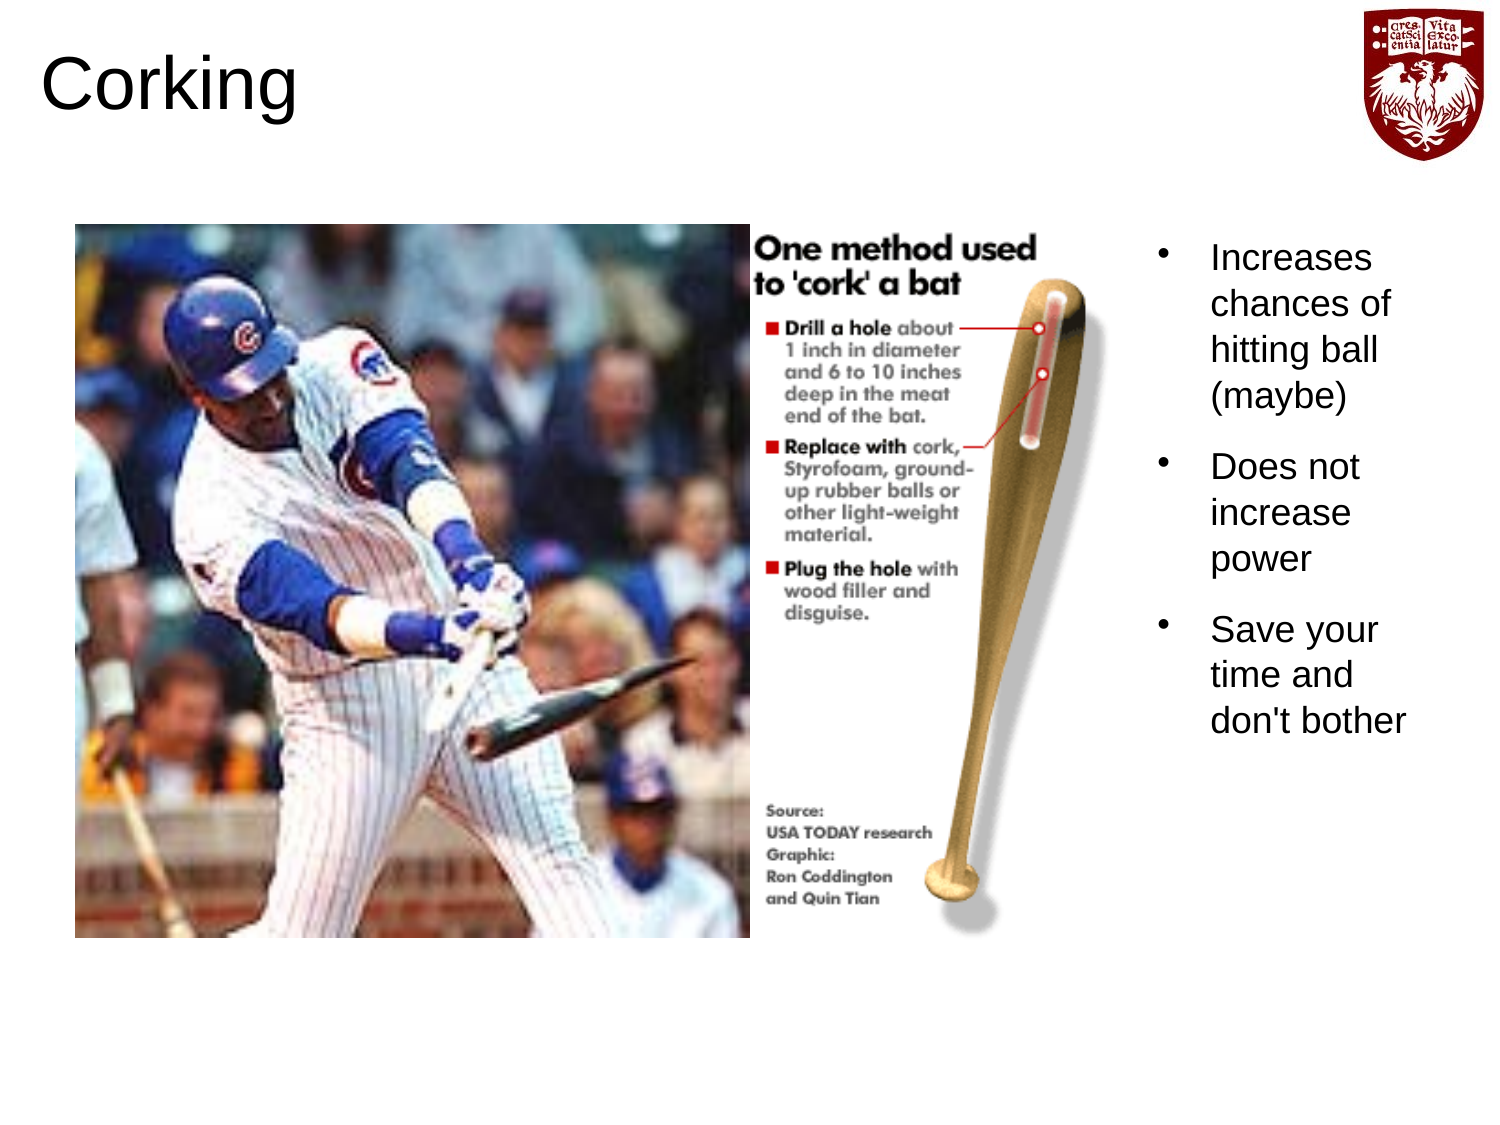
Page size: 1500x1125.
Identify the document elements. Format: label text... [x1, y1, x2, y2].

title Corking [25, 25, 1376, 214]
picture [74, 224, 1115, 941]
picture [1348, 0, 1500, 176]
list Increases chances of hitting ball (maybe) Does not increase power Save your time and don't bother [1125, 224, 1425, 968]
